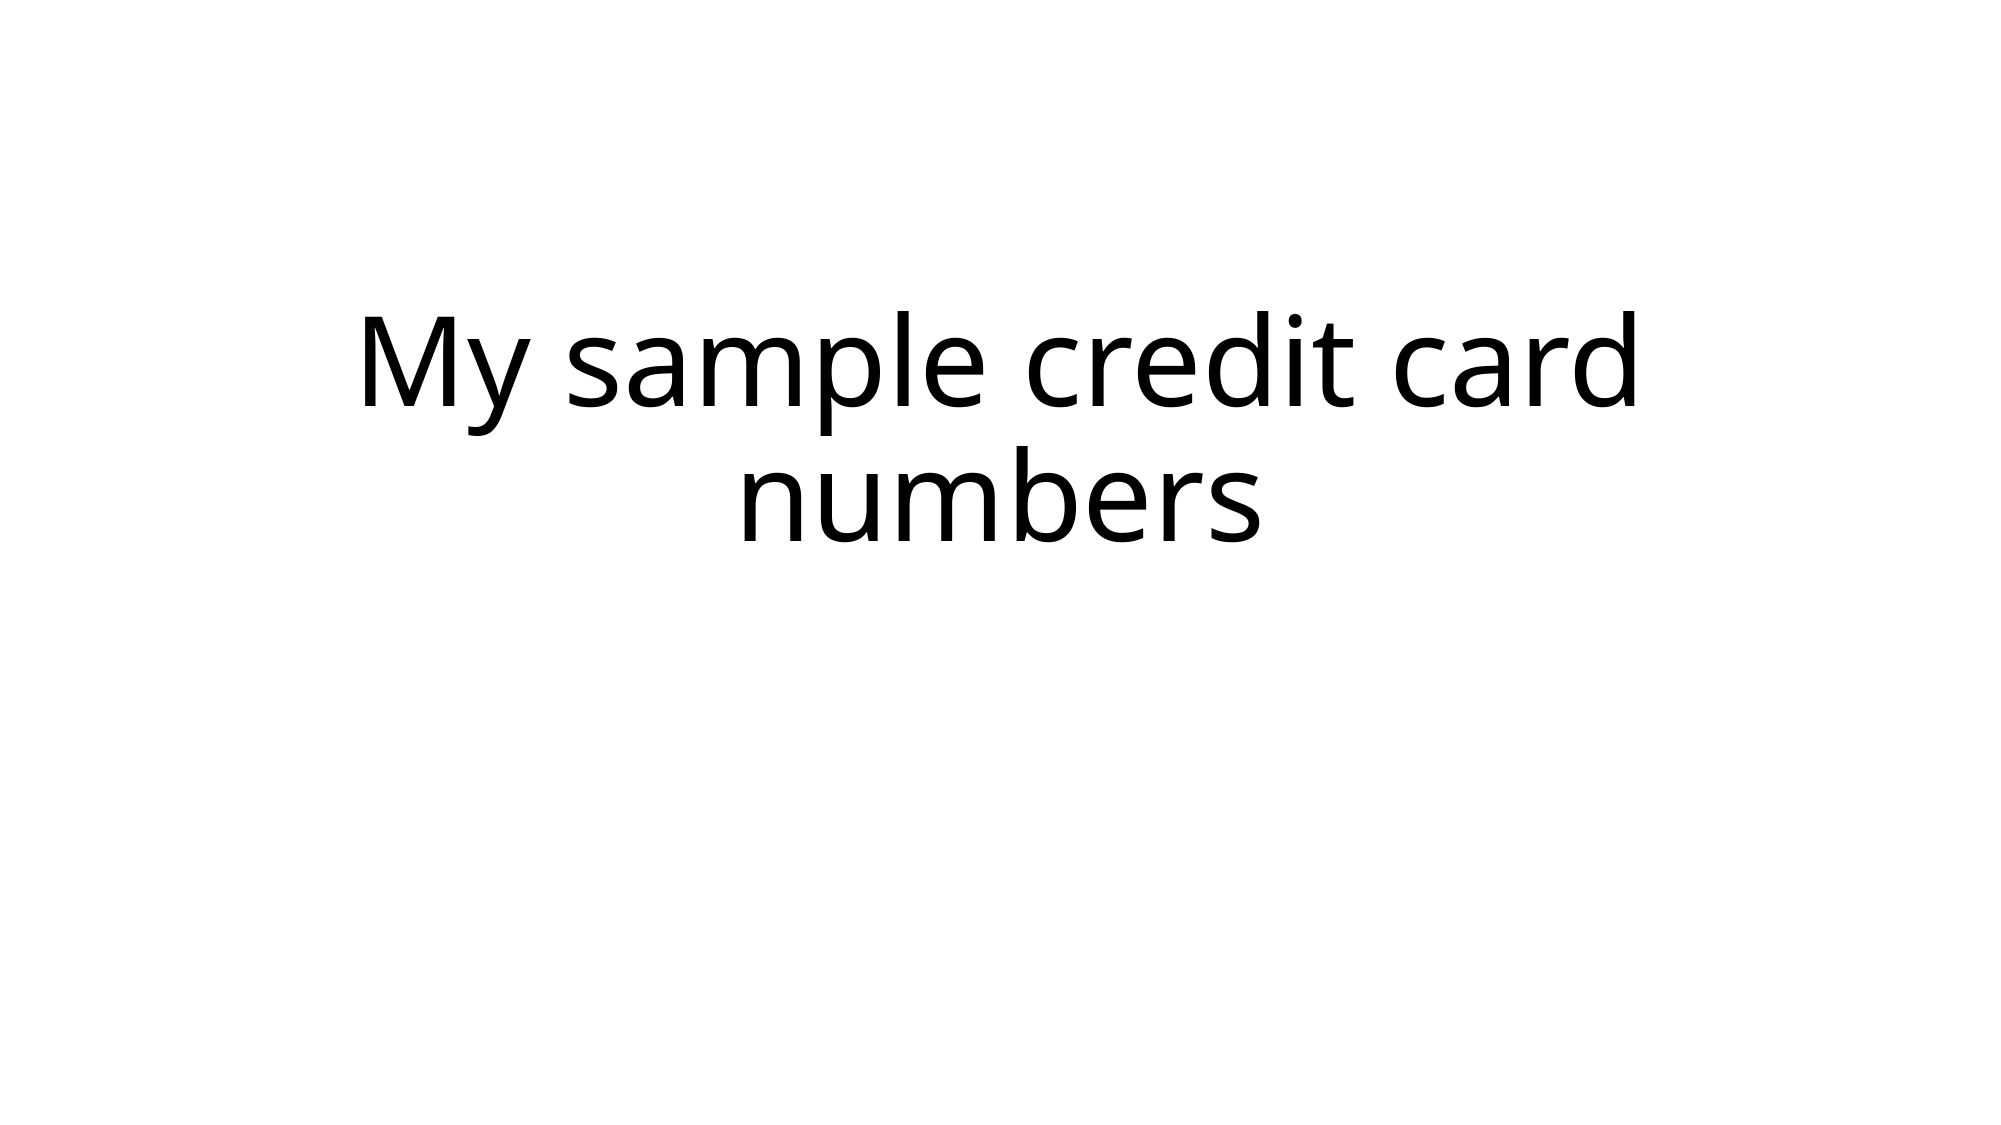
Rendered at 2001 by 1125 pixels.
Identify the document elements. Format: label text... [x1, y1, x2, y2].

title My sample credit card numbers [249, 184, 1750, 576]
